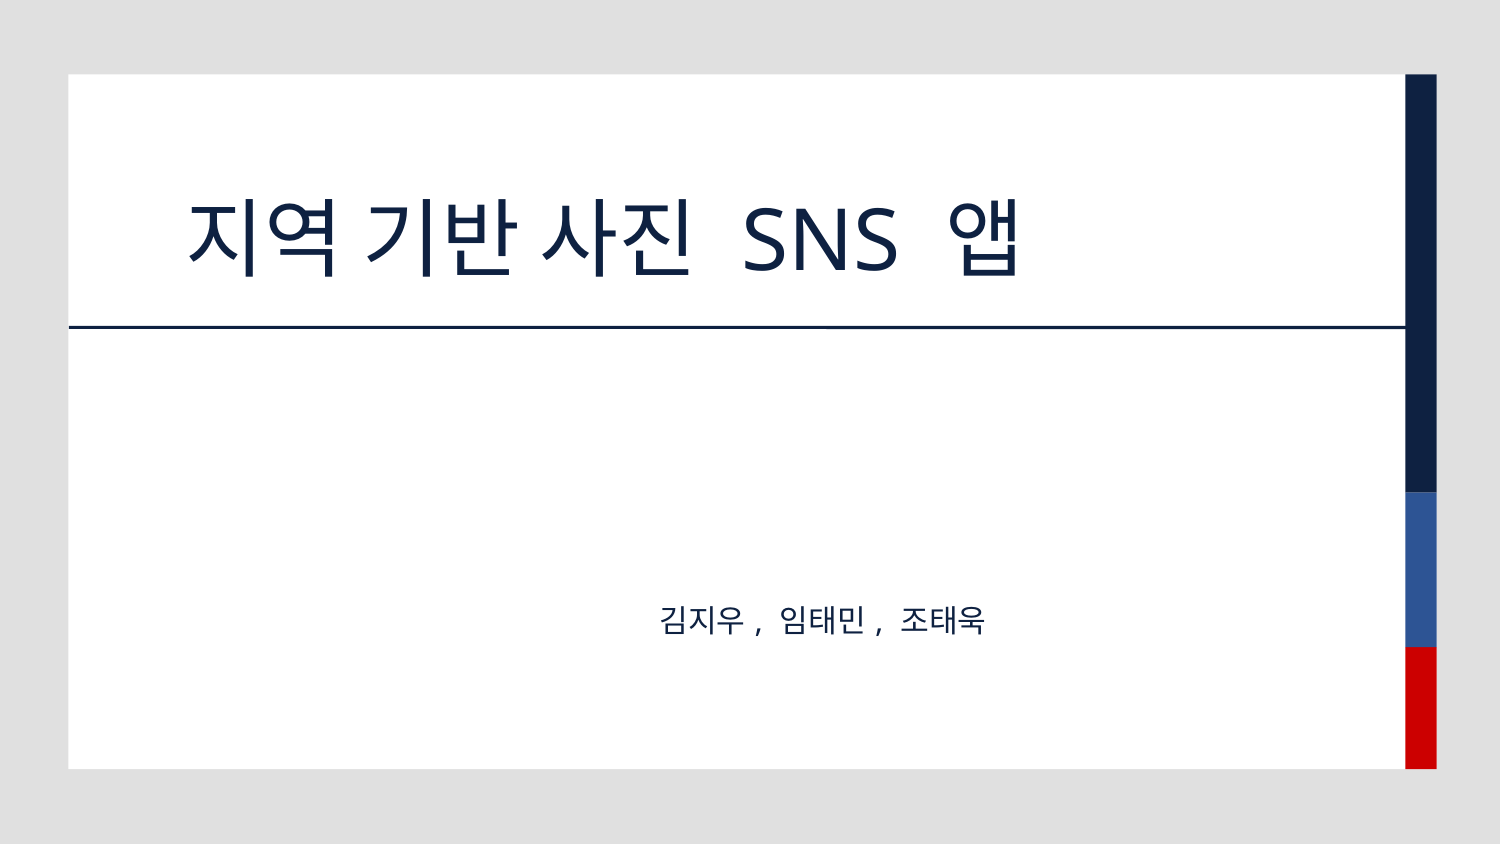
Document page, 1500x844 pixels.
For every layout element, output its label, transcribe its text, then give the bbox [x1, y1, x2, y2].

subtitle 김지우, 임태민, 조태욱 [606, 581, 1273, 688]
title 지역 기반 사진 SNS 앱 [170, 156, 1213, 311]
